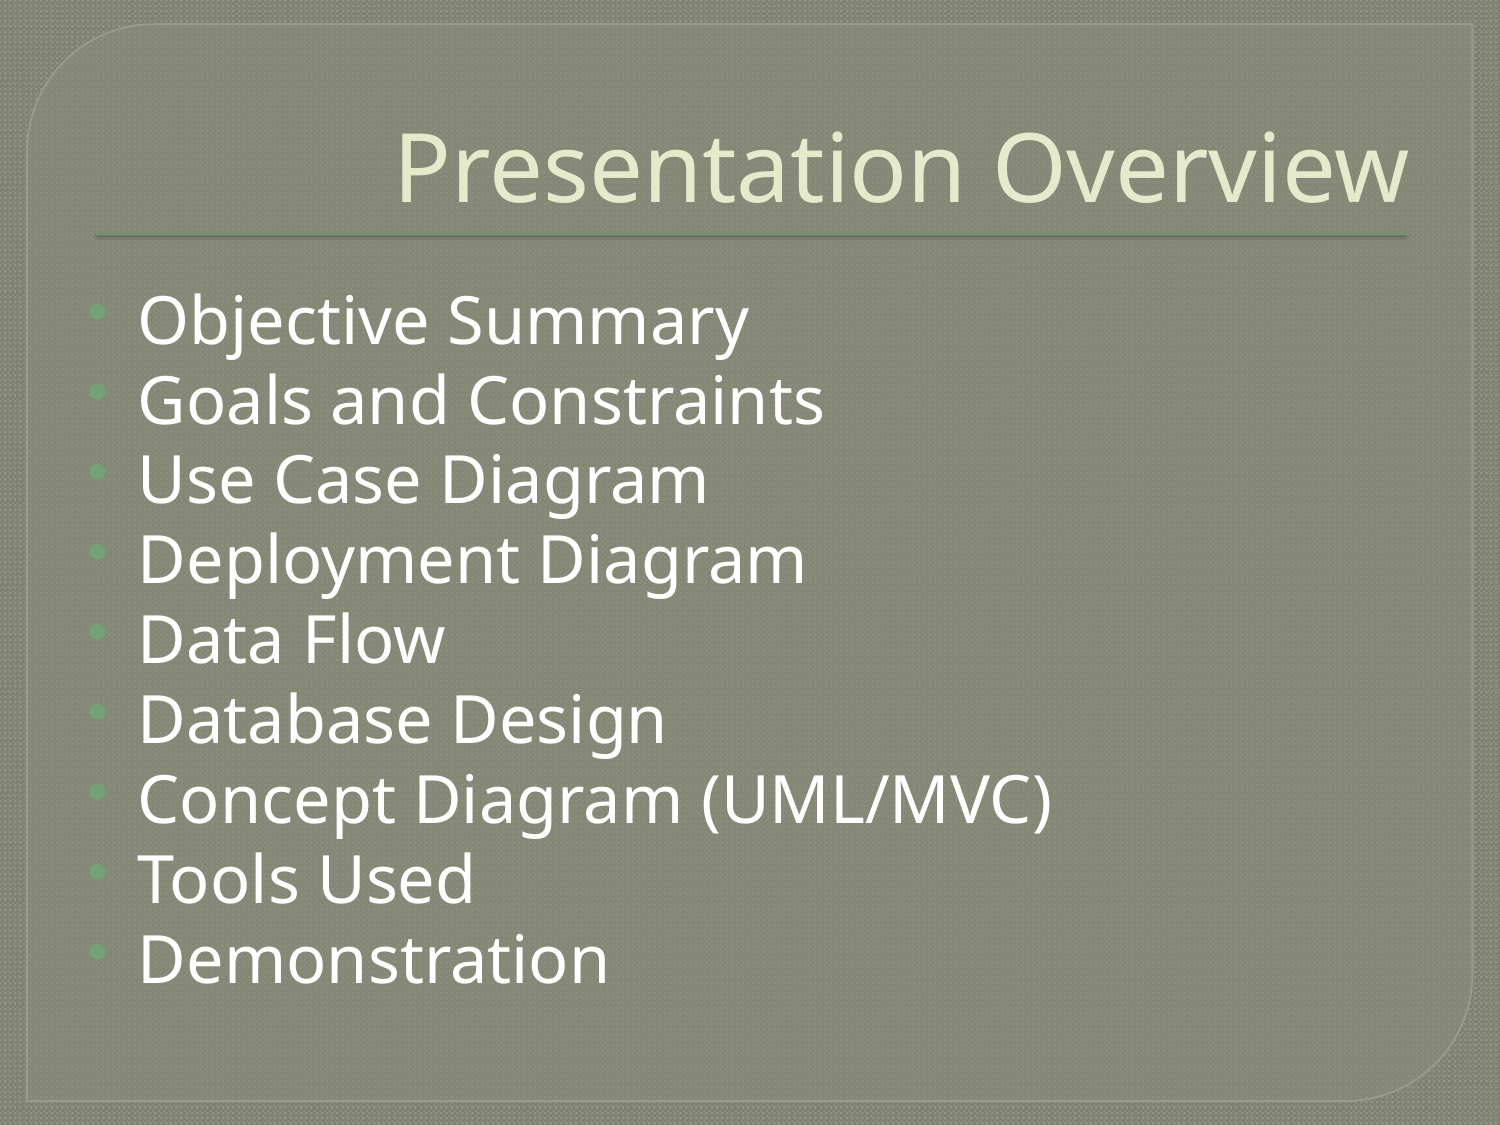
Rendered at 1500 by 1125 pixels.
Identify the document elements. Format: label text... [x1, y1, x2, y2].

list Objective Summary Goals and Constraints Use Case Diagram Deployment Diagram Data Flow Database Design Concept Diagram (UML/MVC) Tools Used Demonstration [75, 270, 1425, 1013]
title Presentation Overview [75, 41, 1425, 230]
